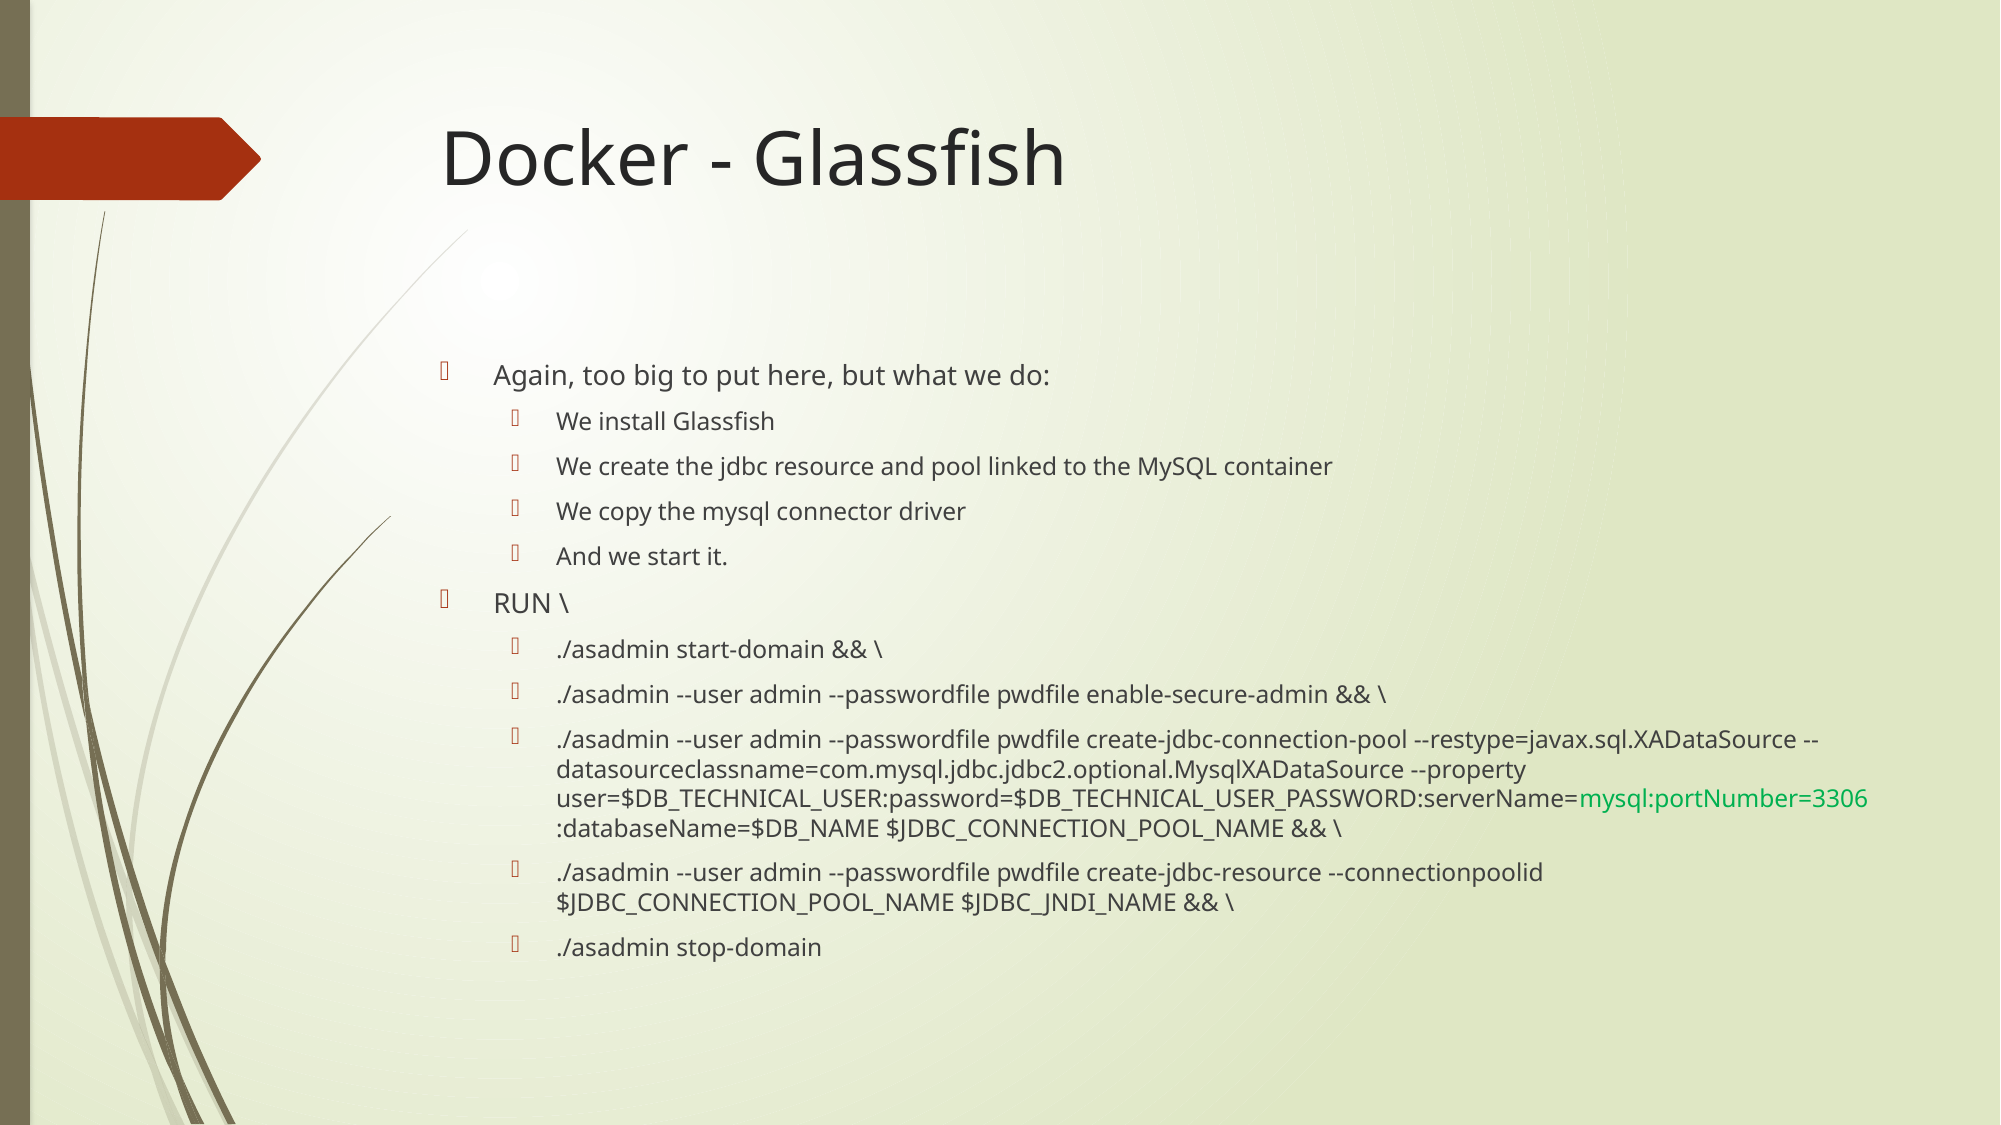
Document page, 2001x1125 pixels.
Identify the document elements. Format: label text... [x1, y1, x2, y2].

list Again, too big to put here, but what we do: We install Glassfish We create the jdbc resource and pool linked to the MySQL container We copy the mysql connector driver And we start it. RUN \ ./asadmin start-domain && \ ./asadmin --user admin --passwordfile pwdfile enable-secure-admin && \ ./asadmin --user admin --passwordfile pwdfile create-jdbc-connection-pool --restype=javax.sql.XADataSource --datasourceclassname=com.mysql.jdbc.jdbc2.optional.MysqlXADataSource --property user=$DB_TECHNICAL_USER:password=$DB_TECHNICAL_USER_PASSWORD:serverName=mysql:portNumber=3306:databaseName=$DB_NAME $JDBC_CONNECTION_POOL_NAME && \ ./asadmin --user admin --passwordfile pwdfile create-jdbc-resource --connectionpoolid $JDBC_CONNECTION_POOL_NAME $JDBC_JNDI_NAME && \ ./asadmin stop-domain [424, 350, 1888, 970]
title Docker - Glassfish [425, 102, 1888, 313]
